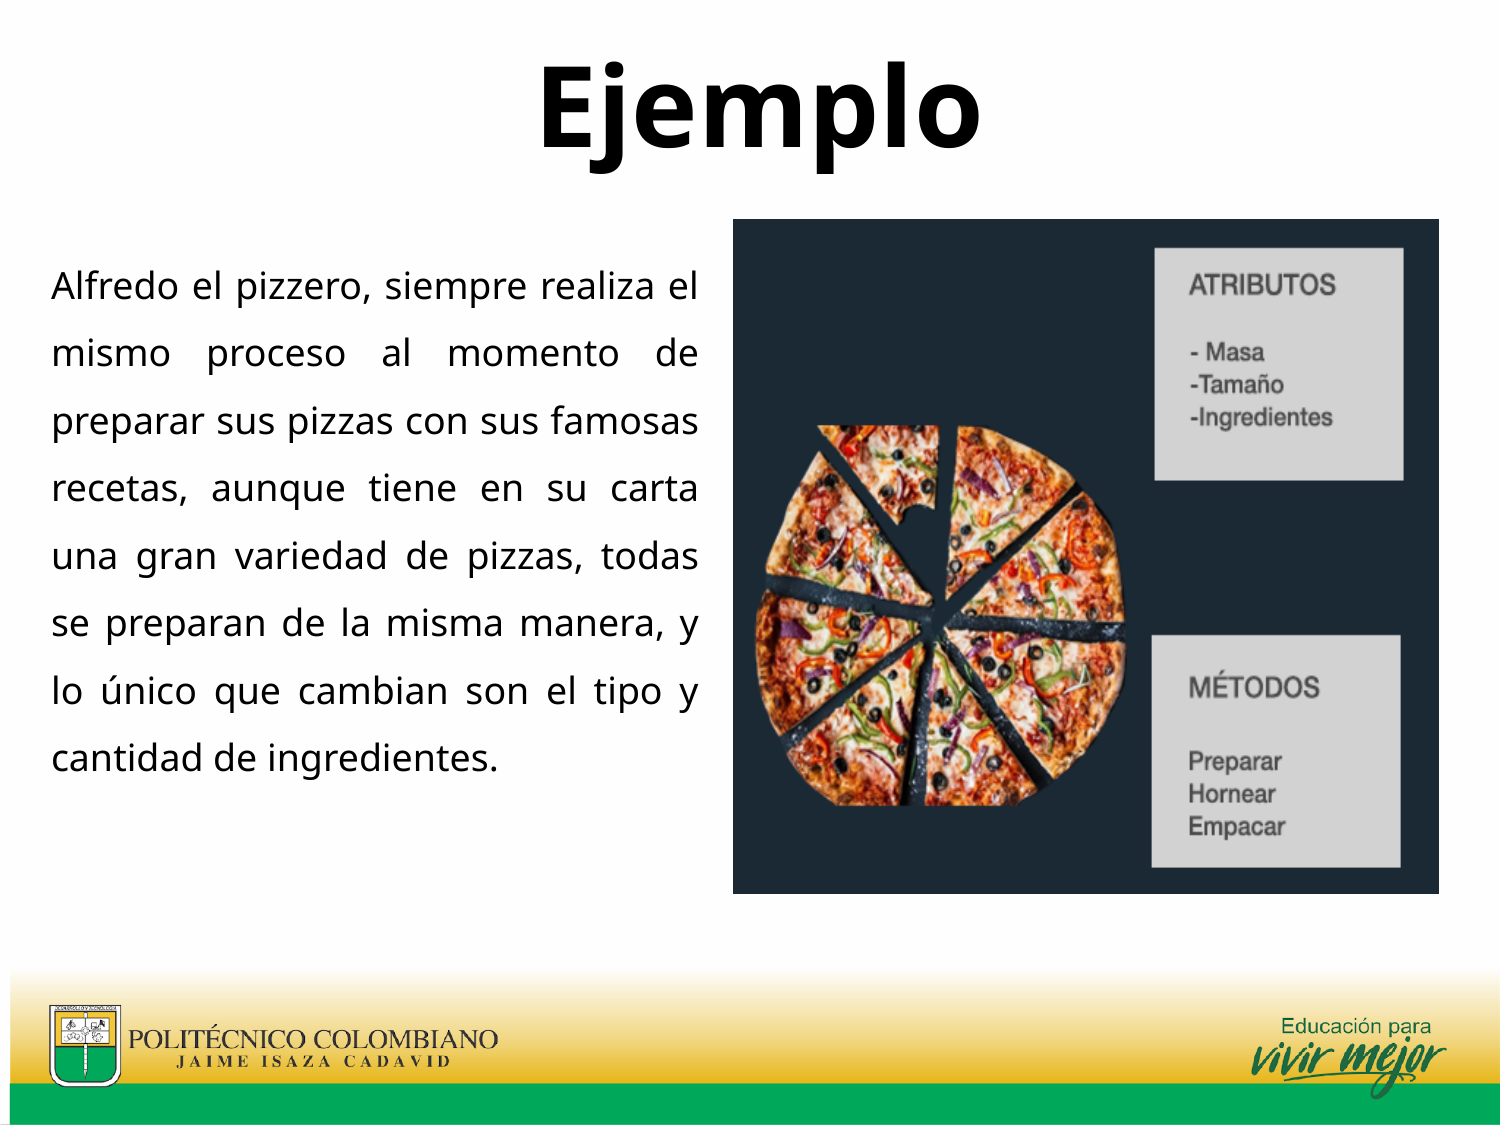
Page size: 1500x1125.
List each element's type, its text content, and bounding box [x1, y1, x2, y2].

list Alfredo el pizzero, siempre realiza el mismo proceso al momento de preparar sus pizzas con sus famosas recetas, aunque tiene en su carta una gran variedad de pizzas, todas se preparan de la misma manera, y lo único que cambian son el tipo y cantidad de ingredientes. [17, 231, 715, 882]
picture [0, 0, 1500, 1125]
title Ejemplo [103, 2, 1397, 220]
